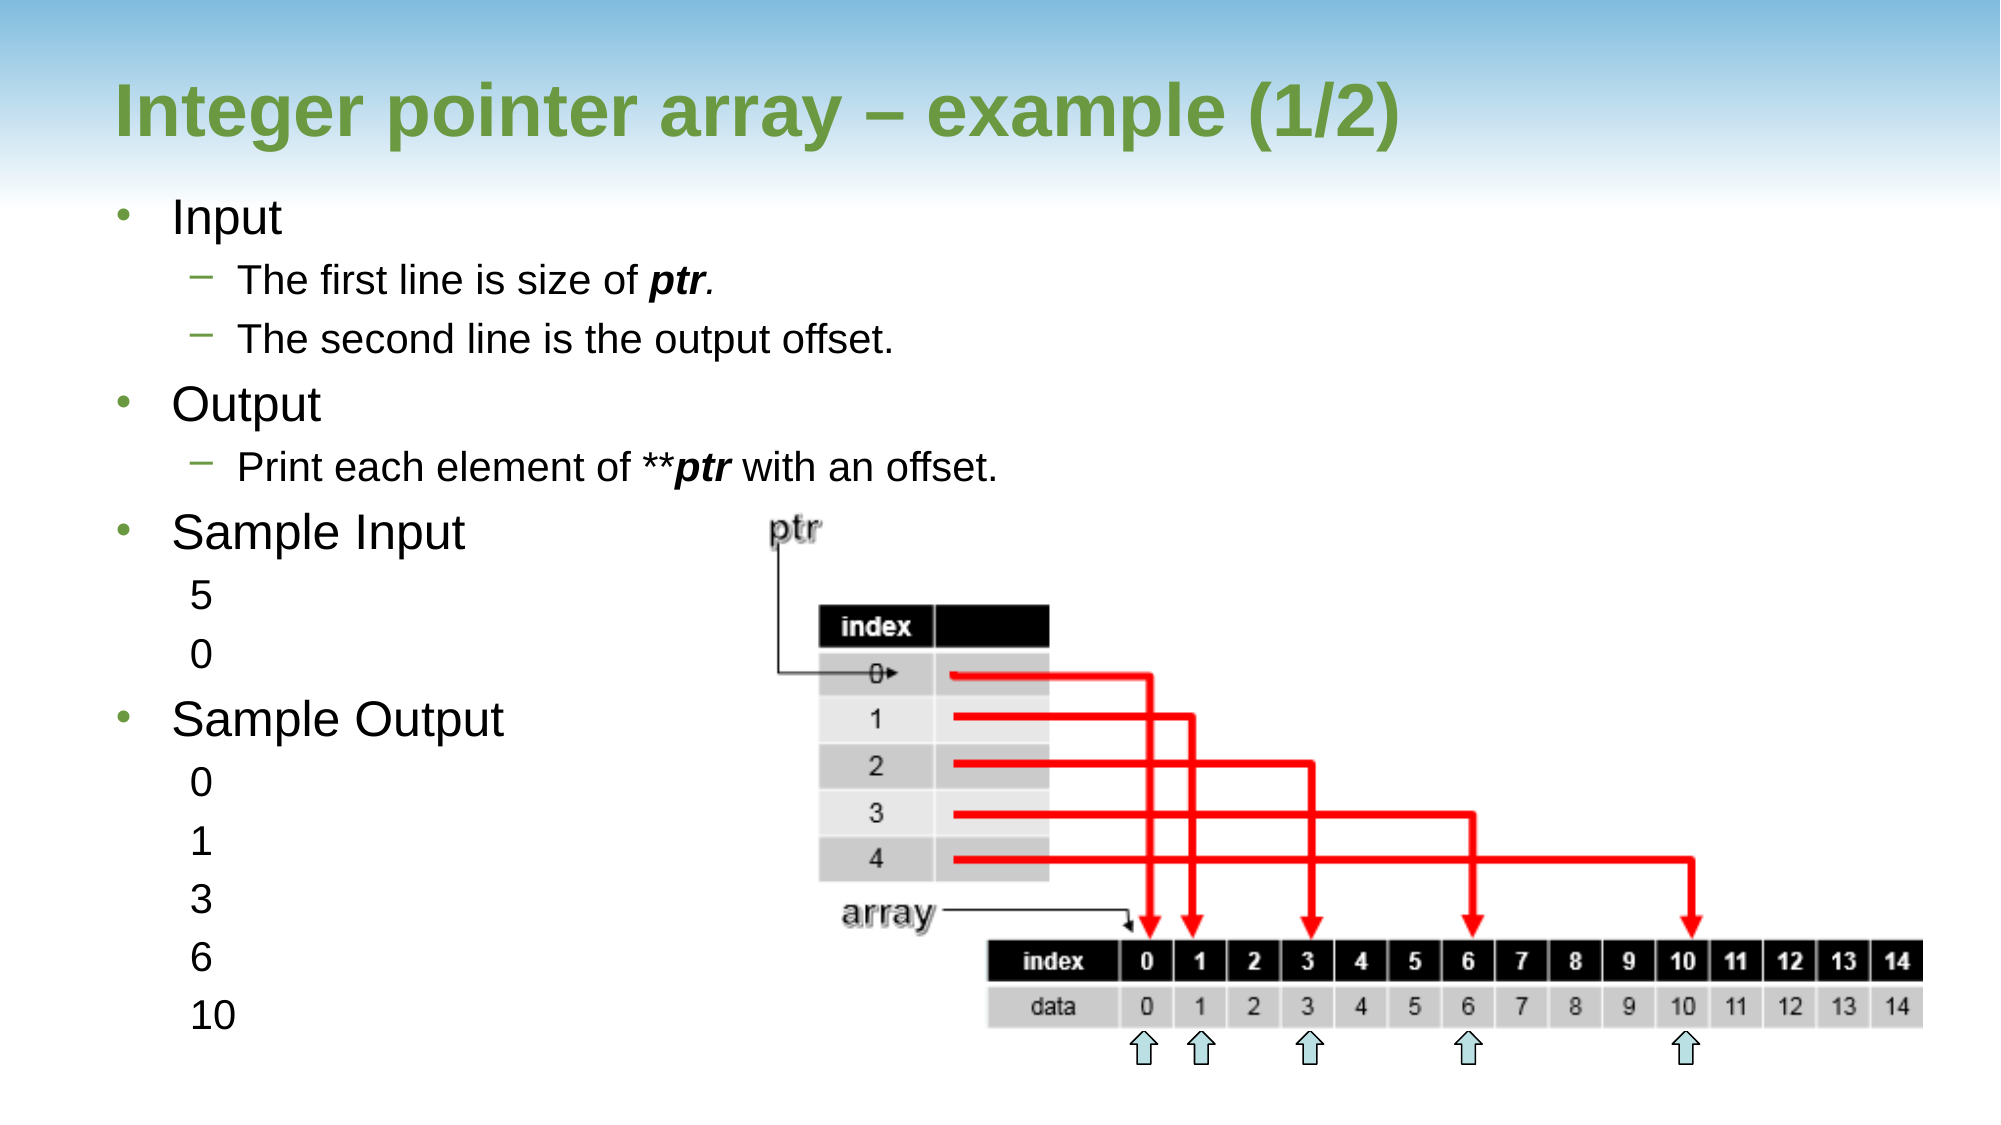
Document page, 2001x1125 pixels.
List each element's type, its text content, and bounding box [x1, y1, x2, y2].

list Input The first line is size of ptr. The second line is the output offset. Output Print each element of **ptr with an offset. Sample Input 5 0 Sample Output 0 1 3 6 10 [99, 177, 1098, 1125]
text_box [1130, 1040, 1158, 1065]
title Integer pointer array – example (1/2) [99, 12, 1917, 200]
picture [768, 507, 1924, 1031]
text_box [1672, 1040, 1700, 1065]
text_box [1454, 1040, 1483, 1065]
text_box [1296, 1040, 1324, 1065]
text_box [1187, 1040, 1216, 1065]
